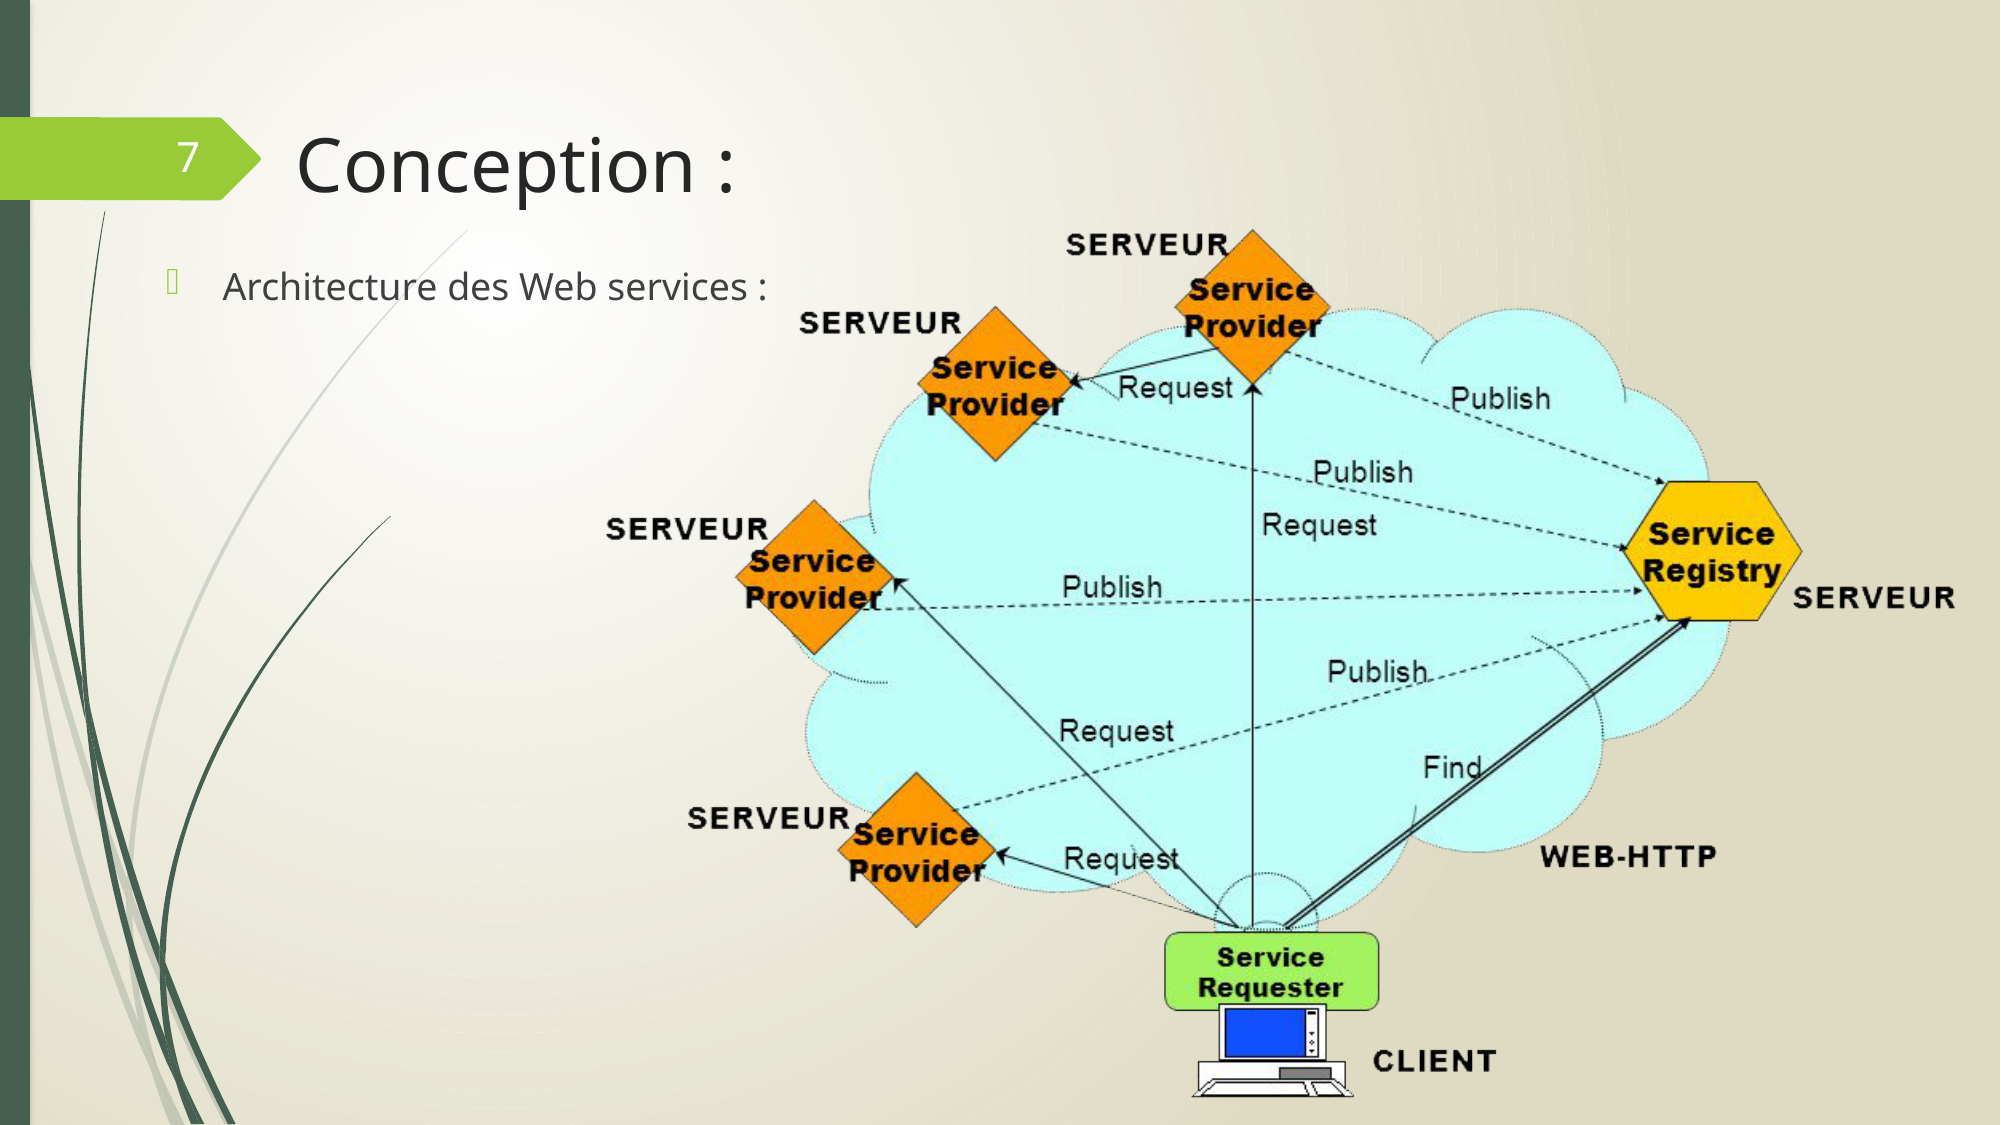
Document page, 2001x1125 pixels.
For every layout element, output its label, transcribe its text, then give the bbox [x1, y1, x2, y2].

list Architecture des Web services : [151, 255, 518, 380]
title Conception : [280, 109, 765, 255]
slide_number 7 [87, 129, 216, 190]
picture [522, 208, 2000, 1125]
